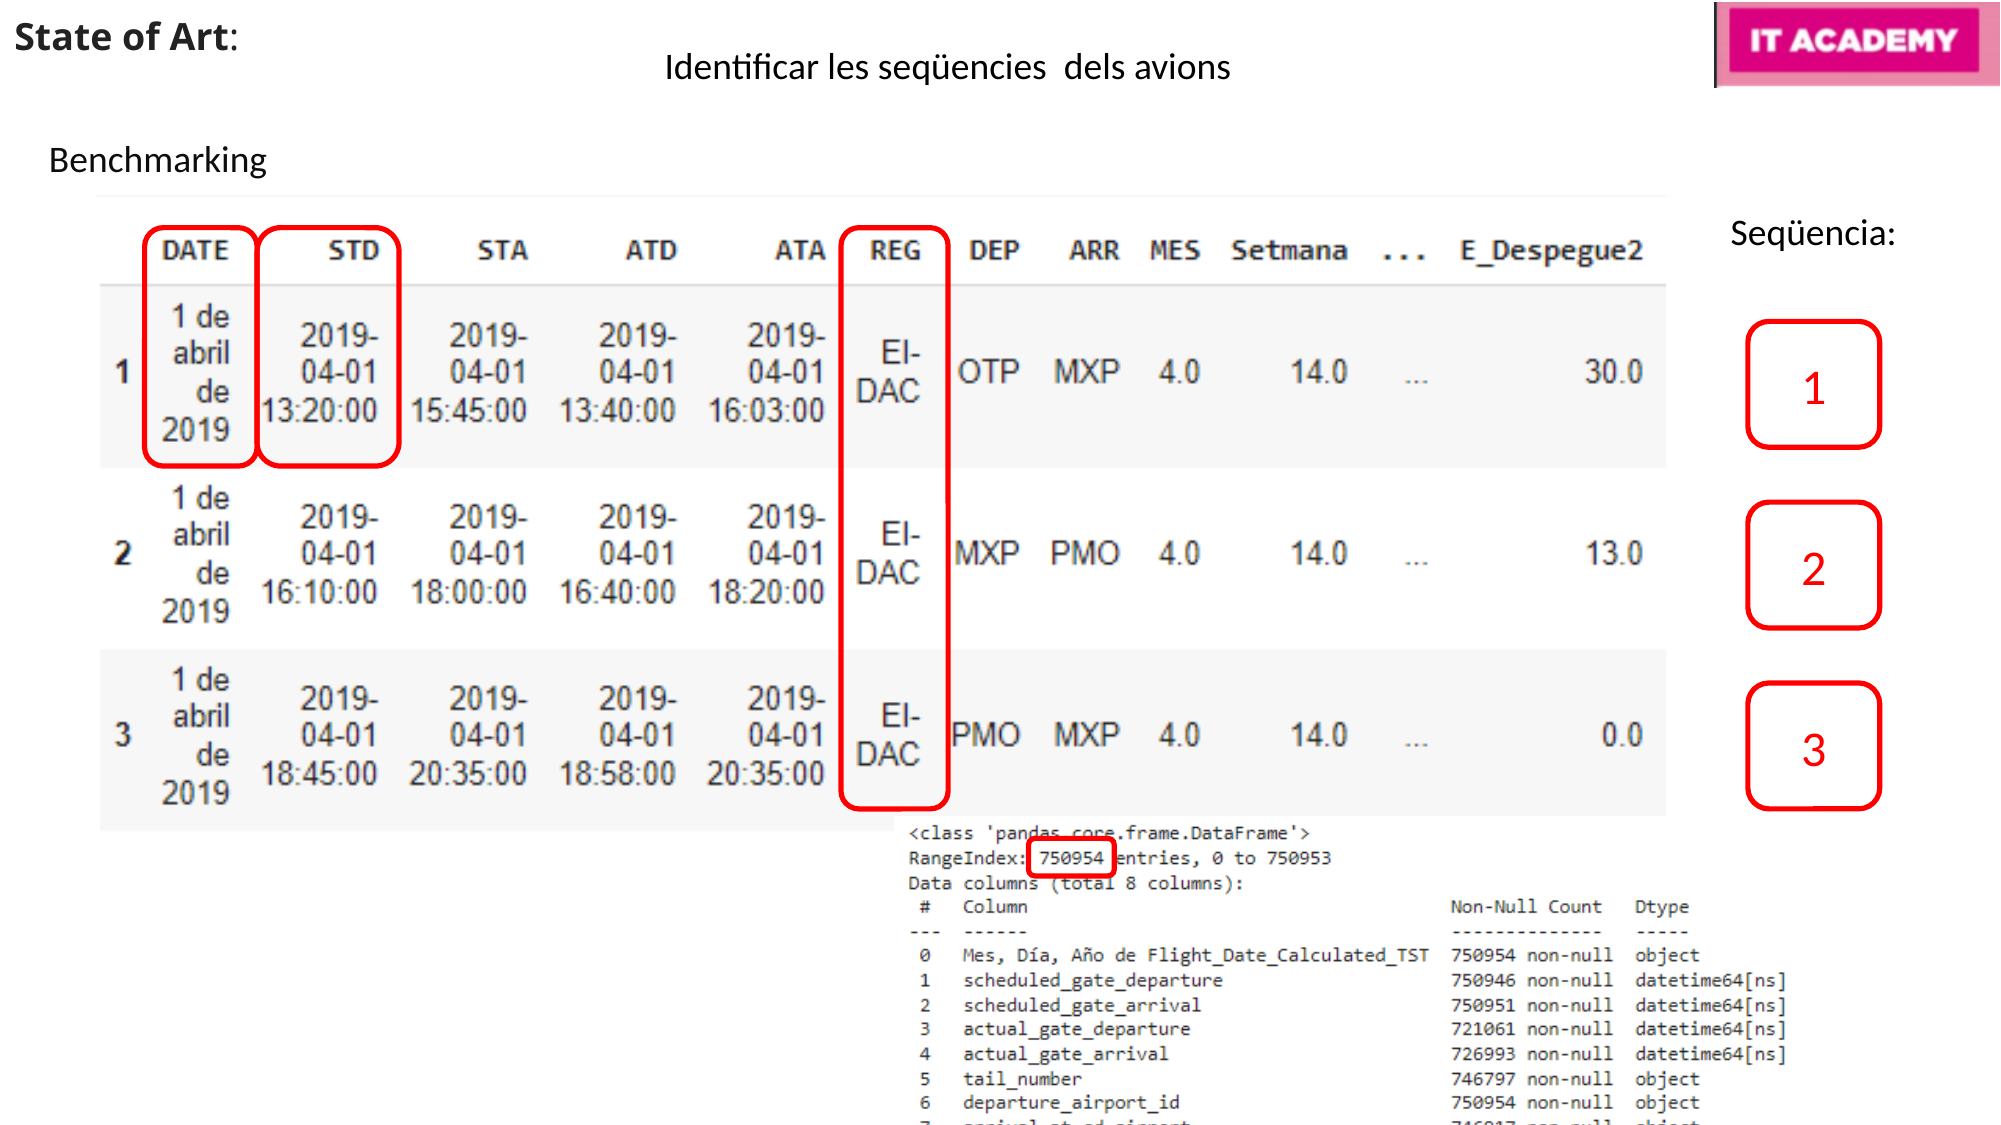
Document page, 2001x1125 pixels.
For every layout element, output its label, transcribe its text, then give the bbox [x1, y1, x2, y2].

picture [96, 195, 1797, 1125]
text_box 2 [1746, 501, 1881, 630]
text_box Benchmarking [34, 127, 283, 188]
picture [1714, 2, 2000, 88]
text_box 3 [1746, 681, 1881, 810]
text_box 1 [1746, 320, 1881, 449]
text_box Seqüencia: [1715, 200, 1912, 261]
text_box Identificar les seqüencies dels avions [649, 34, 1247, 95]
text_box State of Art: [0, 5, 1000, 66]
